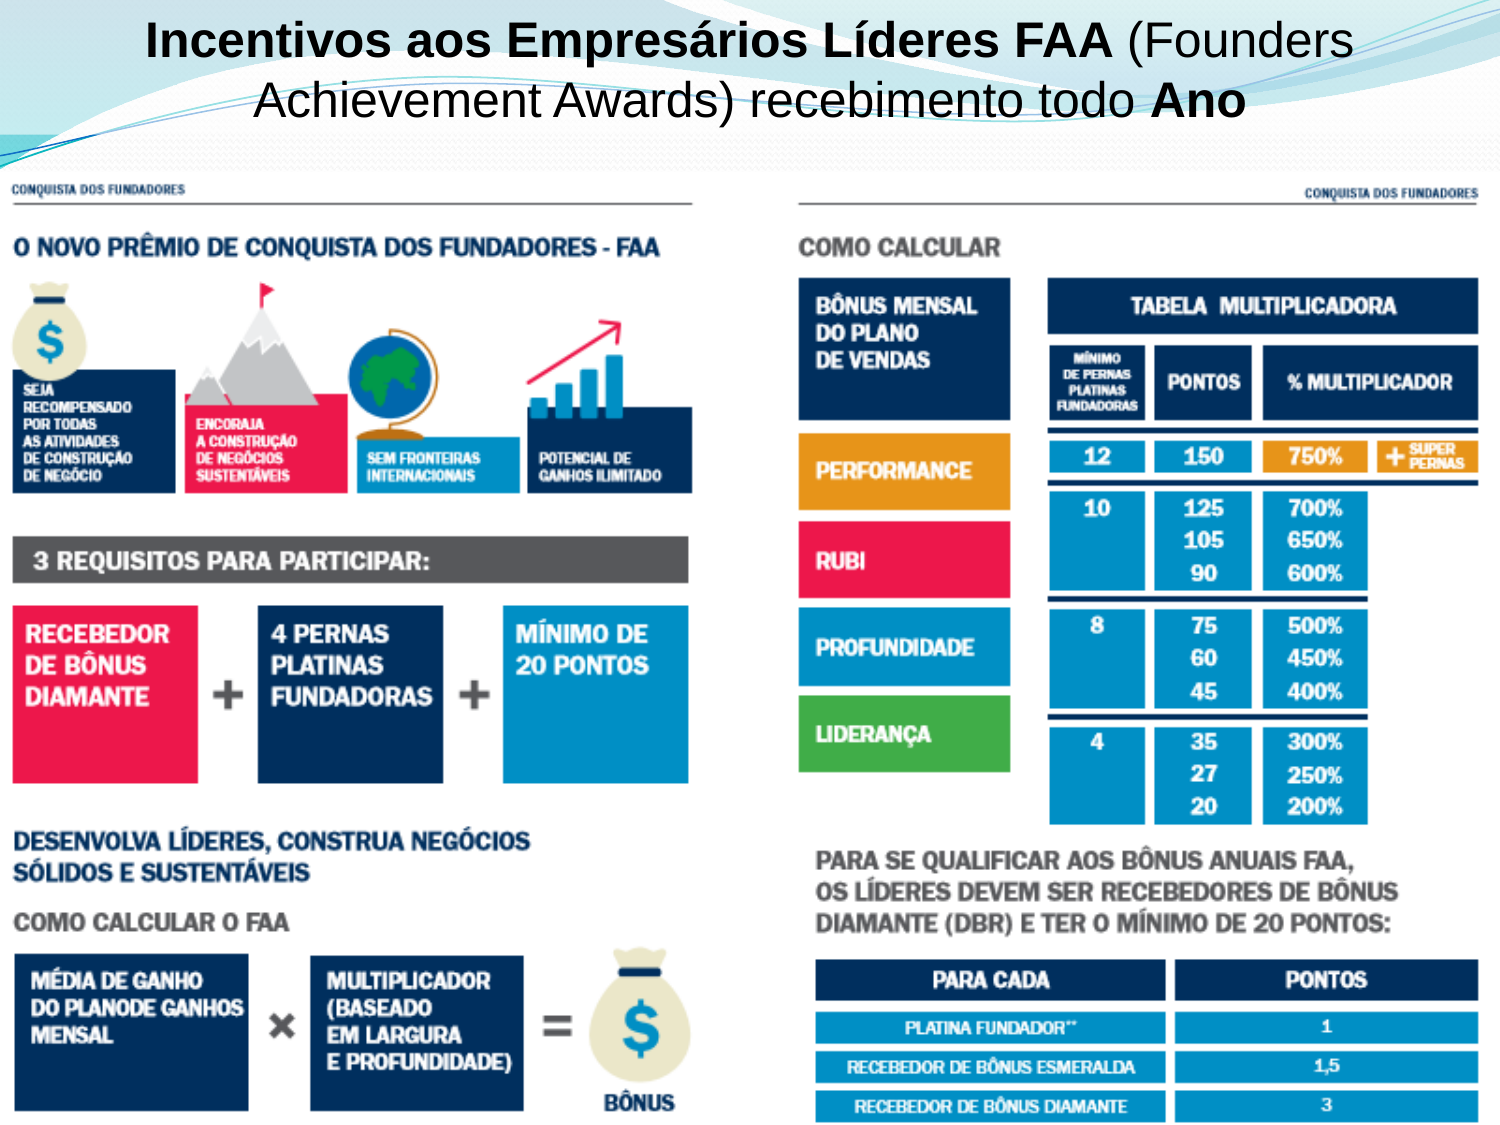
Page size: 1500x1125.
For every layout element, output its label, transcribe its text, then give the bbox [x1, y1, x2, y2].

text_box Incentivos aos Empresários Líderes FAA (Founders Achievement Awards) recebimento todo Ano [0, 0, 1500, 135]
picture [0, 172, 1500, 1125]
